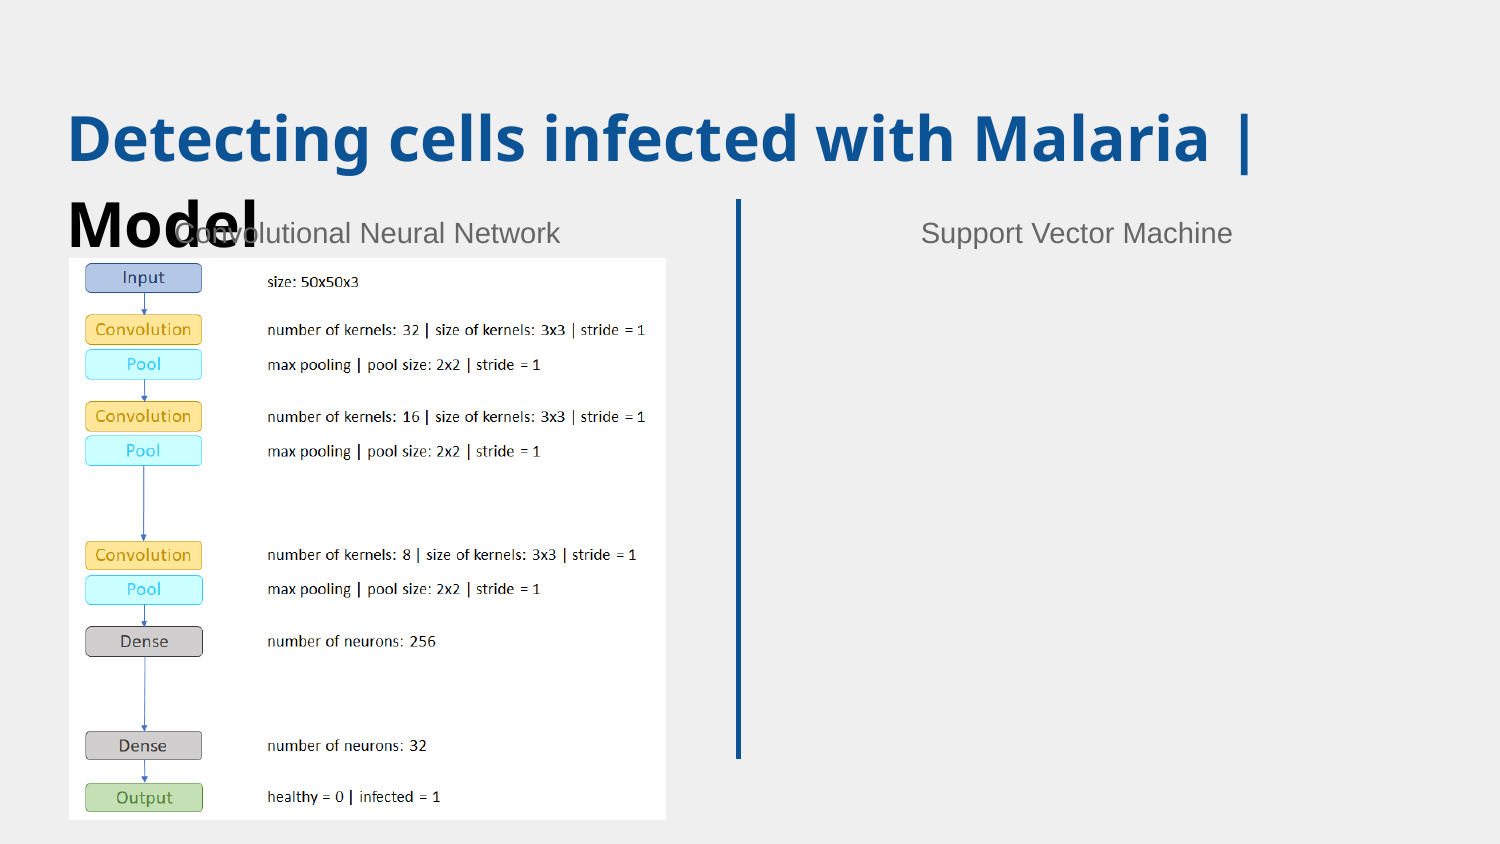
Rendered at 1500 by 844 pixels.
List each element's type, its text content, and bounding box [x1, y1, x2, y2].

text_box Support Vector Machine [905, 199, 1439, 293]
picture [69, 258, 667, 820]
title Detecting cells infected with Malaria | Model [51, 72, 1449, 176]
text_box Convolutional Neural Network [159, 199, 693, 293]
